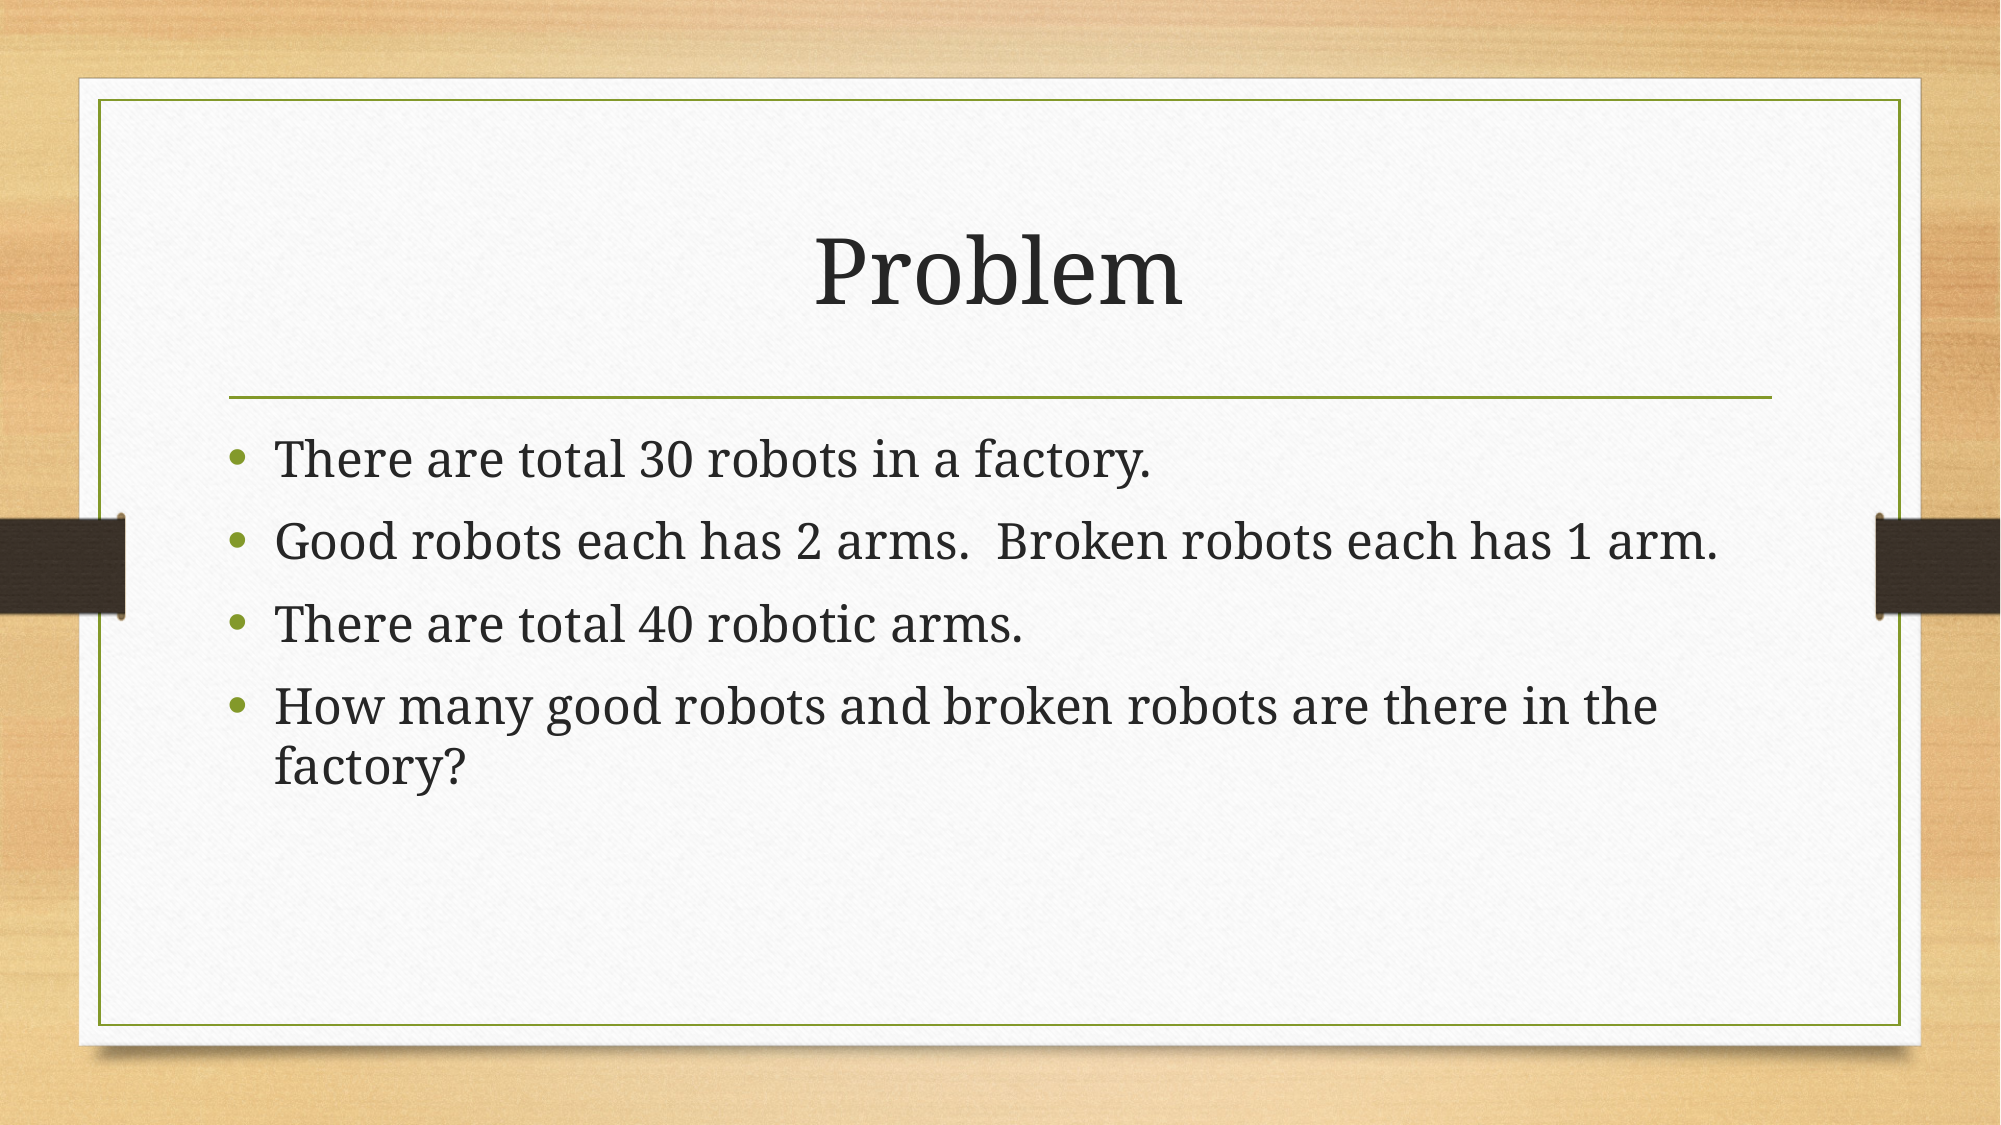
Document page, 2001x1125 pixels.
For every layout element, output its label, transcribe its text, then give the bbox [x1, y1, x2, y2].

picture [0, 0, 2001, 1125]
list There are total 30 robots in a factory. Good robots each has 2 arms. Broken robots each has 1 arm. There are total 40 robotic arms. How many good robots and broken robots are there in the factory? [212, 419, 1788, 964]
title Problem [212, 161, 1788, 375]
